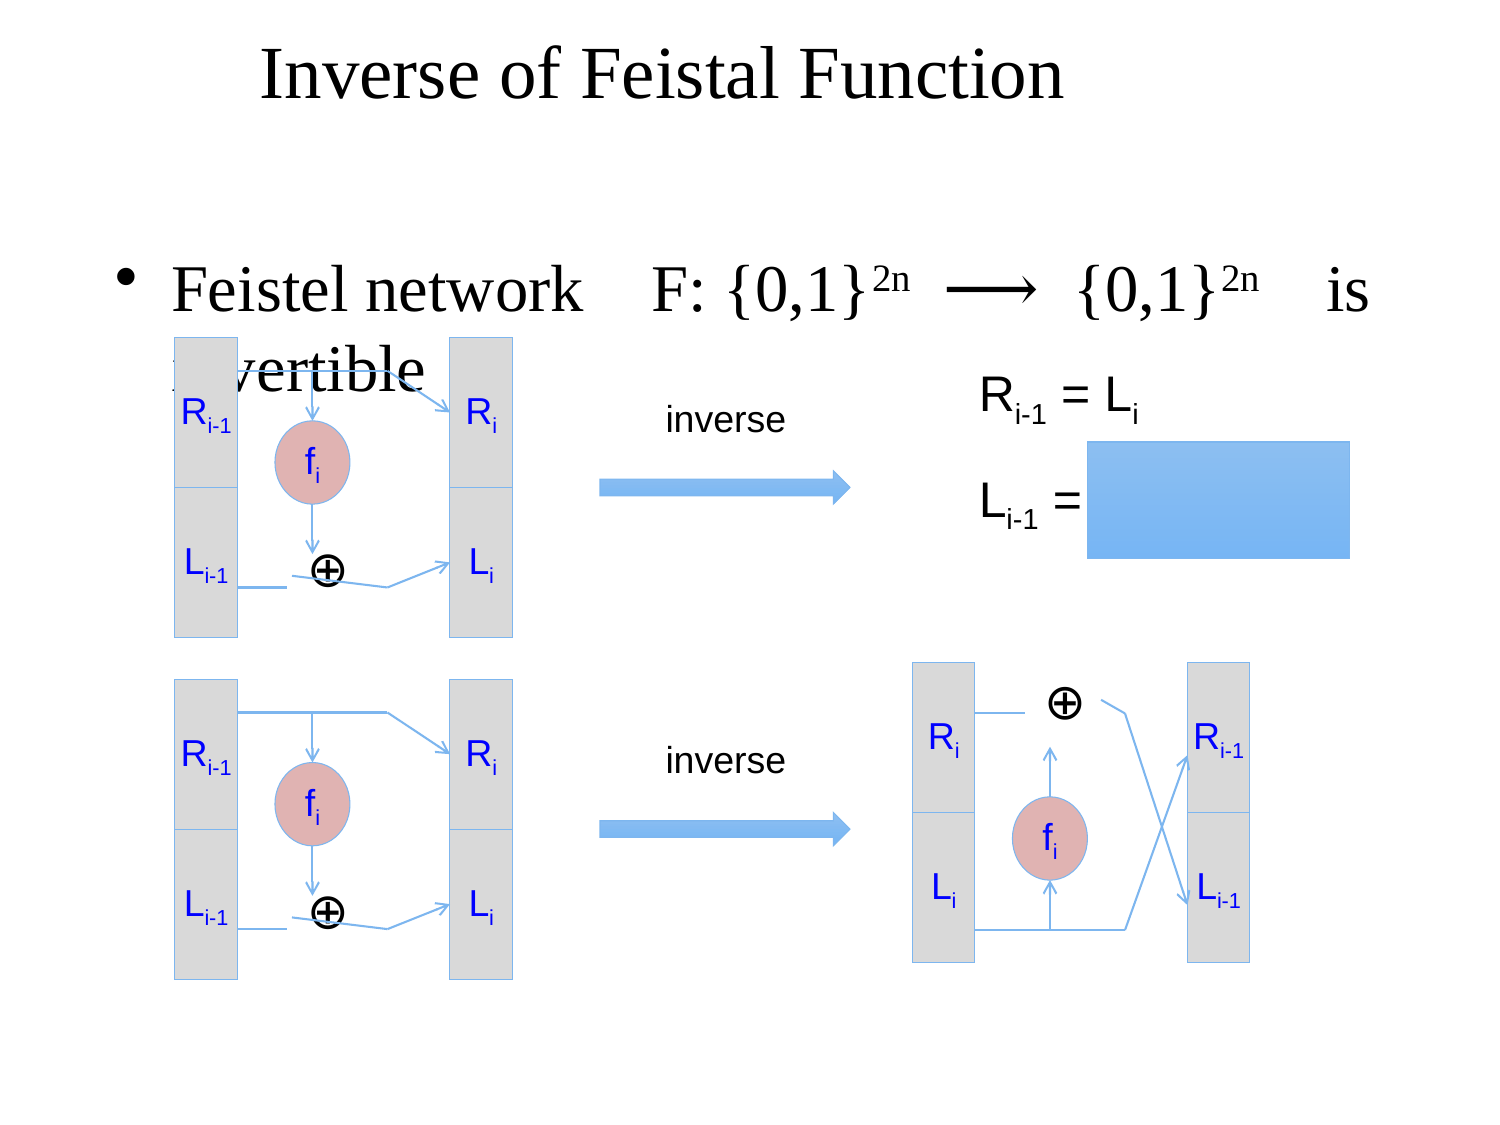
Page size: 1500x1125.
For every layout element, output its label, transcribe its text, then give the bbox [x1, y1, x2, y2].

list Feistel network F: {0,1}2n ⟶ {0,1}2n is invertible [99, 237, 1426, 988]
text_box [174, 679, 513, 980]
title Inverse of Feistal Function [24, 0, 1301, 163]
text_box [599, 729, 850, 846]
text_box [912, 662, 1250, 963]
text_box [599, 387, 850, 505]
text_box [174, 337, 513, 638]
text_box Ri-1 = Li Li-1 = fi(Li) ⨁ Ri [963, 354, 1334, 543]
text_box [1087, 441, 1350, 559]
